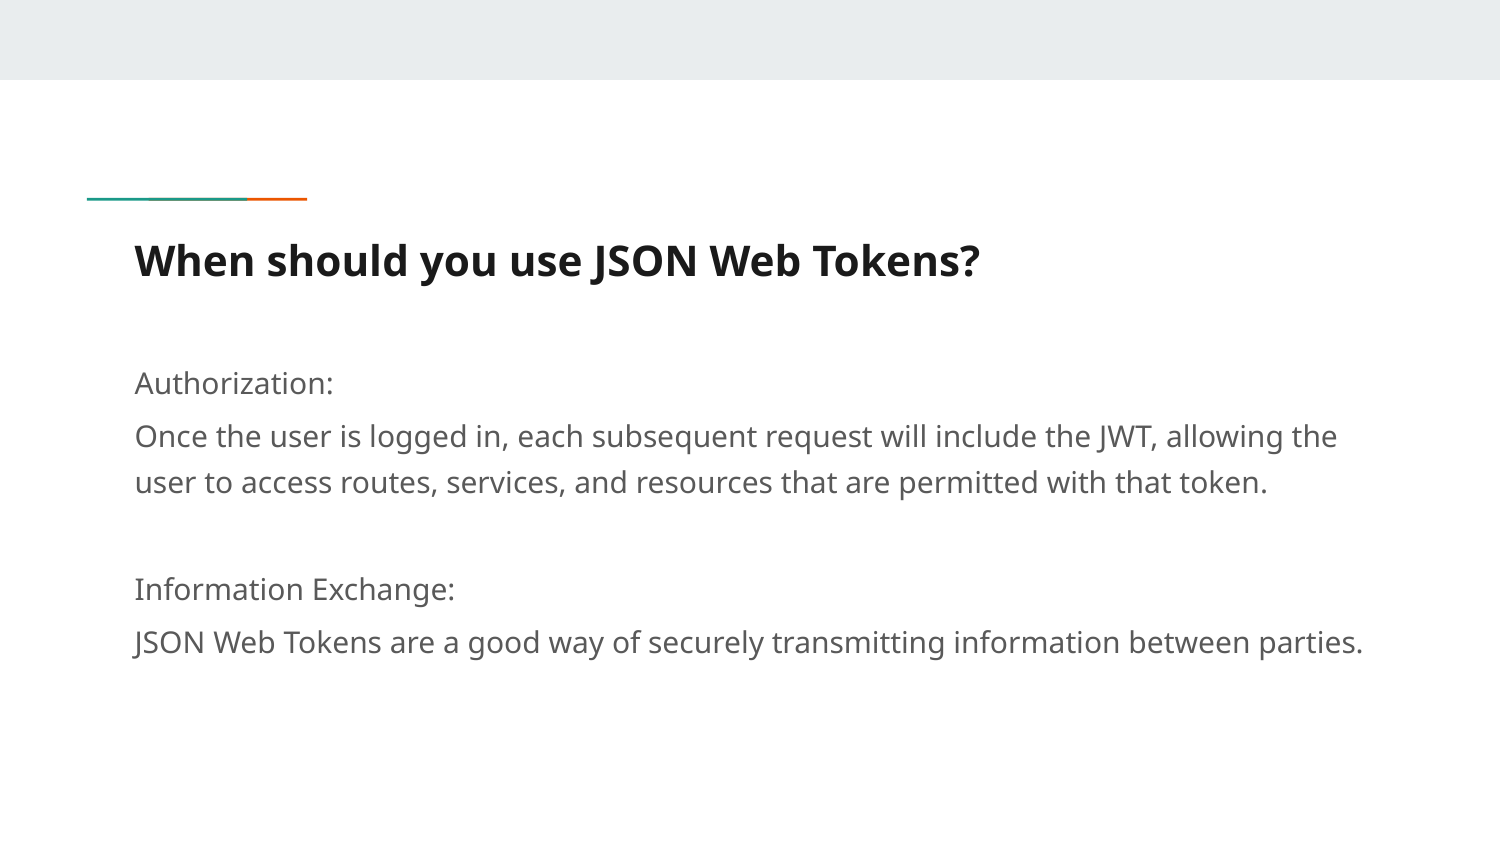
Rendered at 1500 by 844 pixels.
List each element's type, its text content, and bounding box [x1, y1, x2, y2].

list Authorization: Once the user is logged in, each subsequent request will include the JWT, allowing the user to access routes, services, and resources that are permitted with that token. Information Exchange: JSON Web Tokens are a good way of securely transmitting information between parties. [119, 341, 1381, 712]
title When should you use JSON Web Tokens? [119, 216, 1381, 305]
